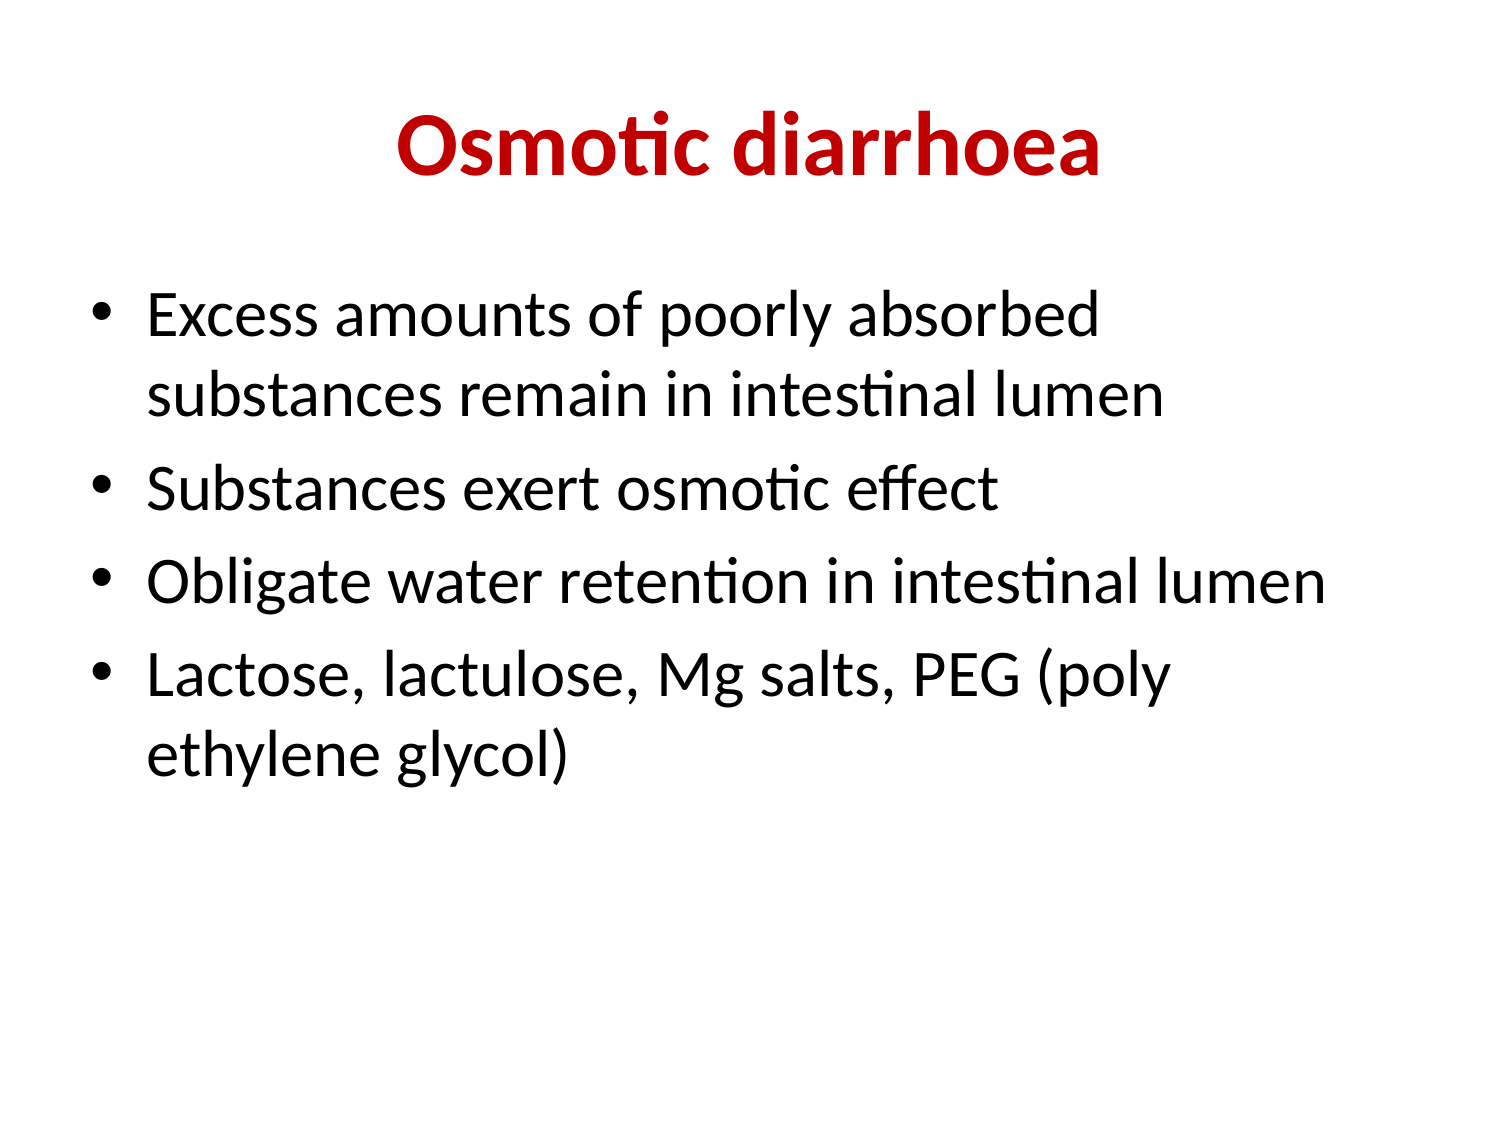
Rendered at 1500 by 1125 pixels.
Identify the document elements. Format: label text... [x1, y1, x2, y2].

title Osmotic diarrhoea [75, 45, 1425, 233]
list Excess amounts of poorly absorbed substances remain in intestinal lumen Substances exert osmotic effect Obligate water retention in intestinal lumen Lactose, lactulose, Mg salts, PEG (poly ethylene glycol) [75, 262, 1425, 1005]
